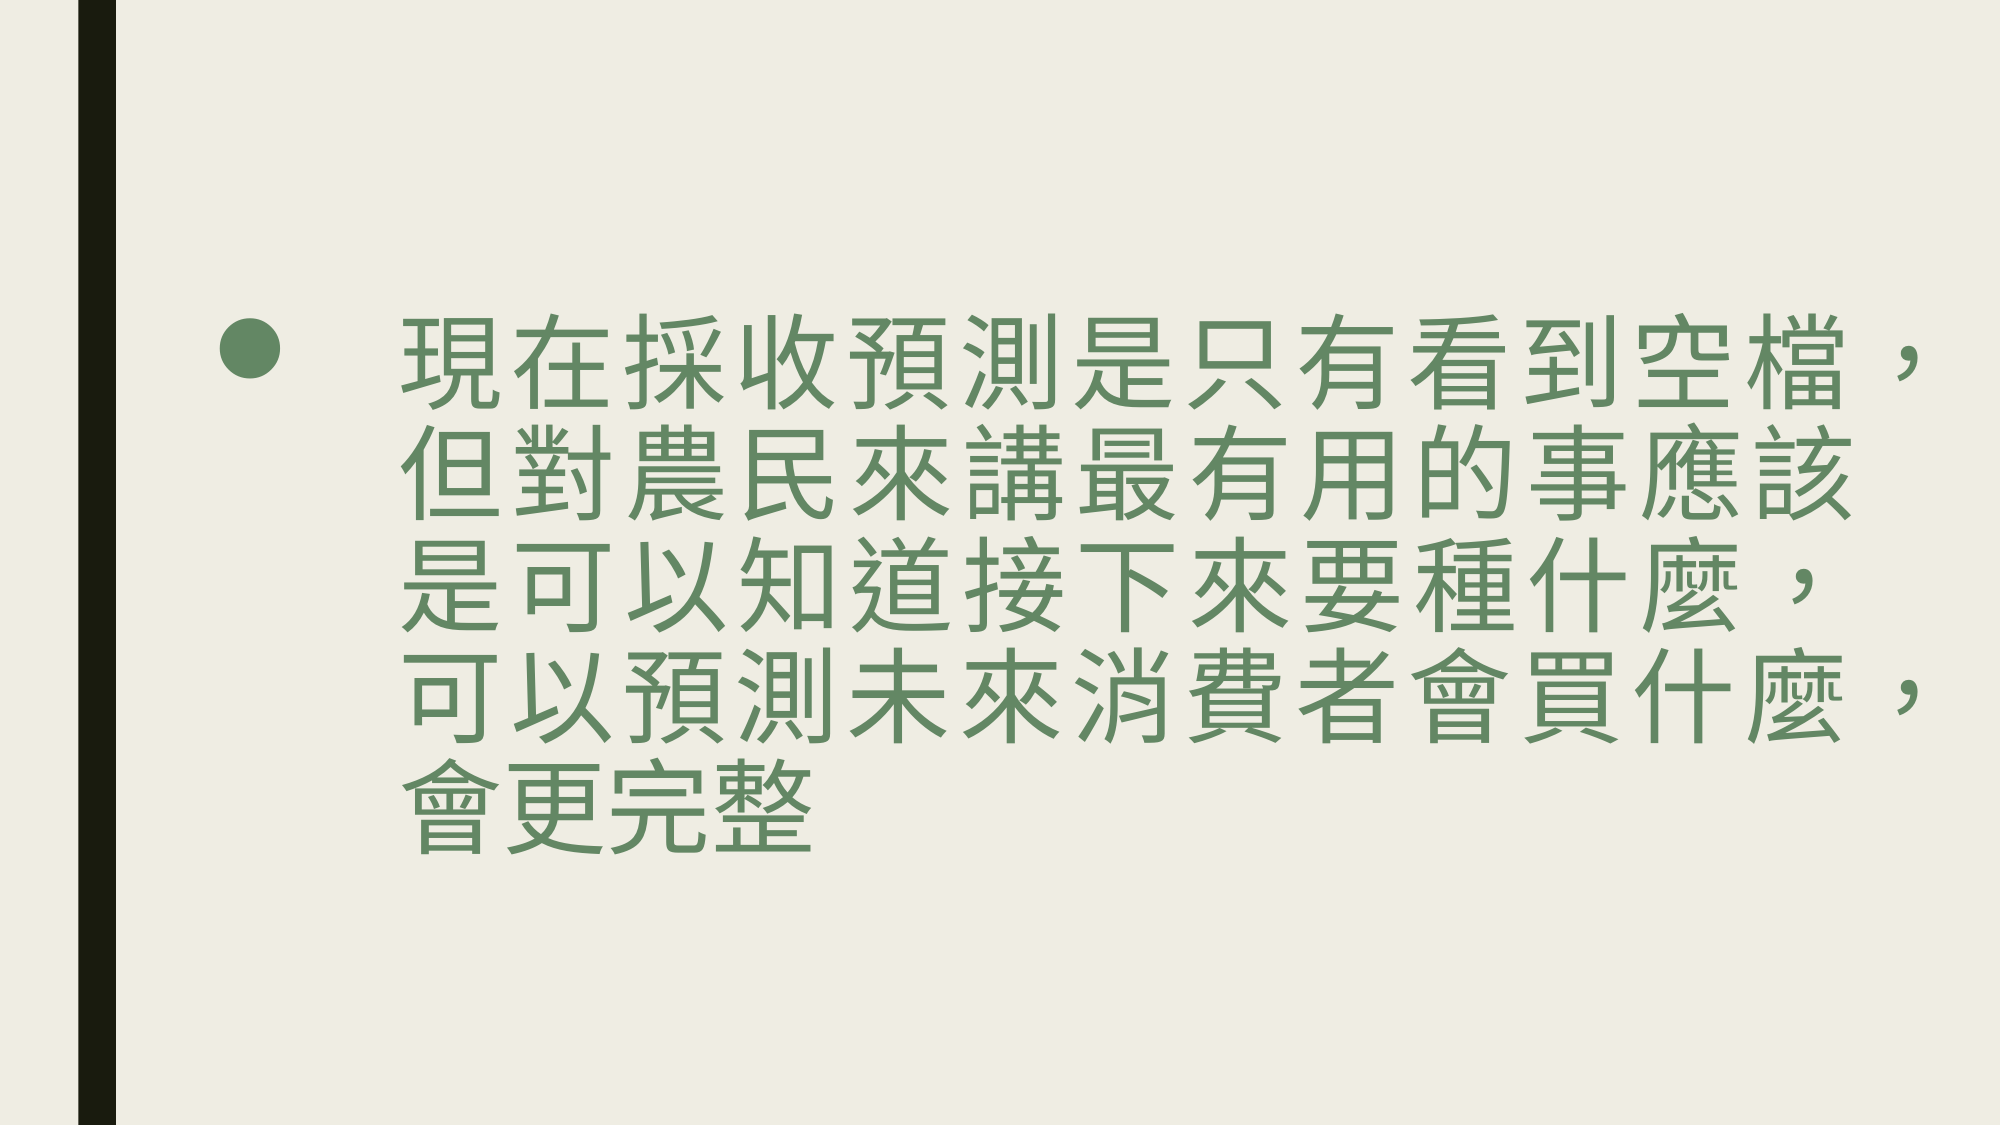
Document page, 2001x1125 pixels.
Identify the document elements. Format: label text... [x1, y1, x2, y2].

text_box 現在採收預測是只有看到空檔，但對農民來講最有用的事應該是可以知道接下來要種什麼，可以預測未來消費者會買什麼，會更完整 [196, 156, 1873, 877]
text_box [302, 265, 1092, 332]
text_box [286, 332, 1873, 1053]
